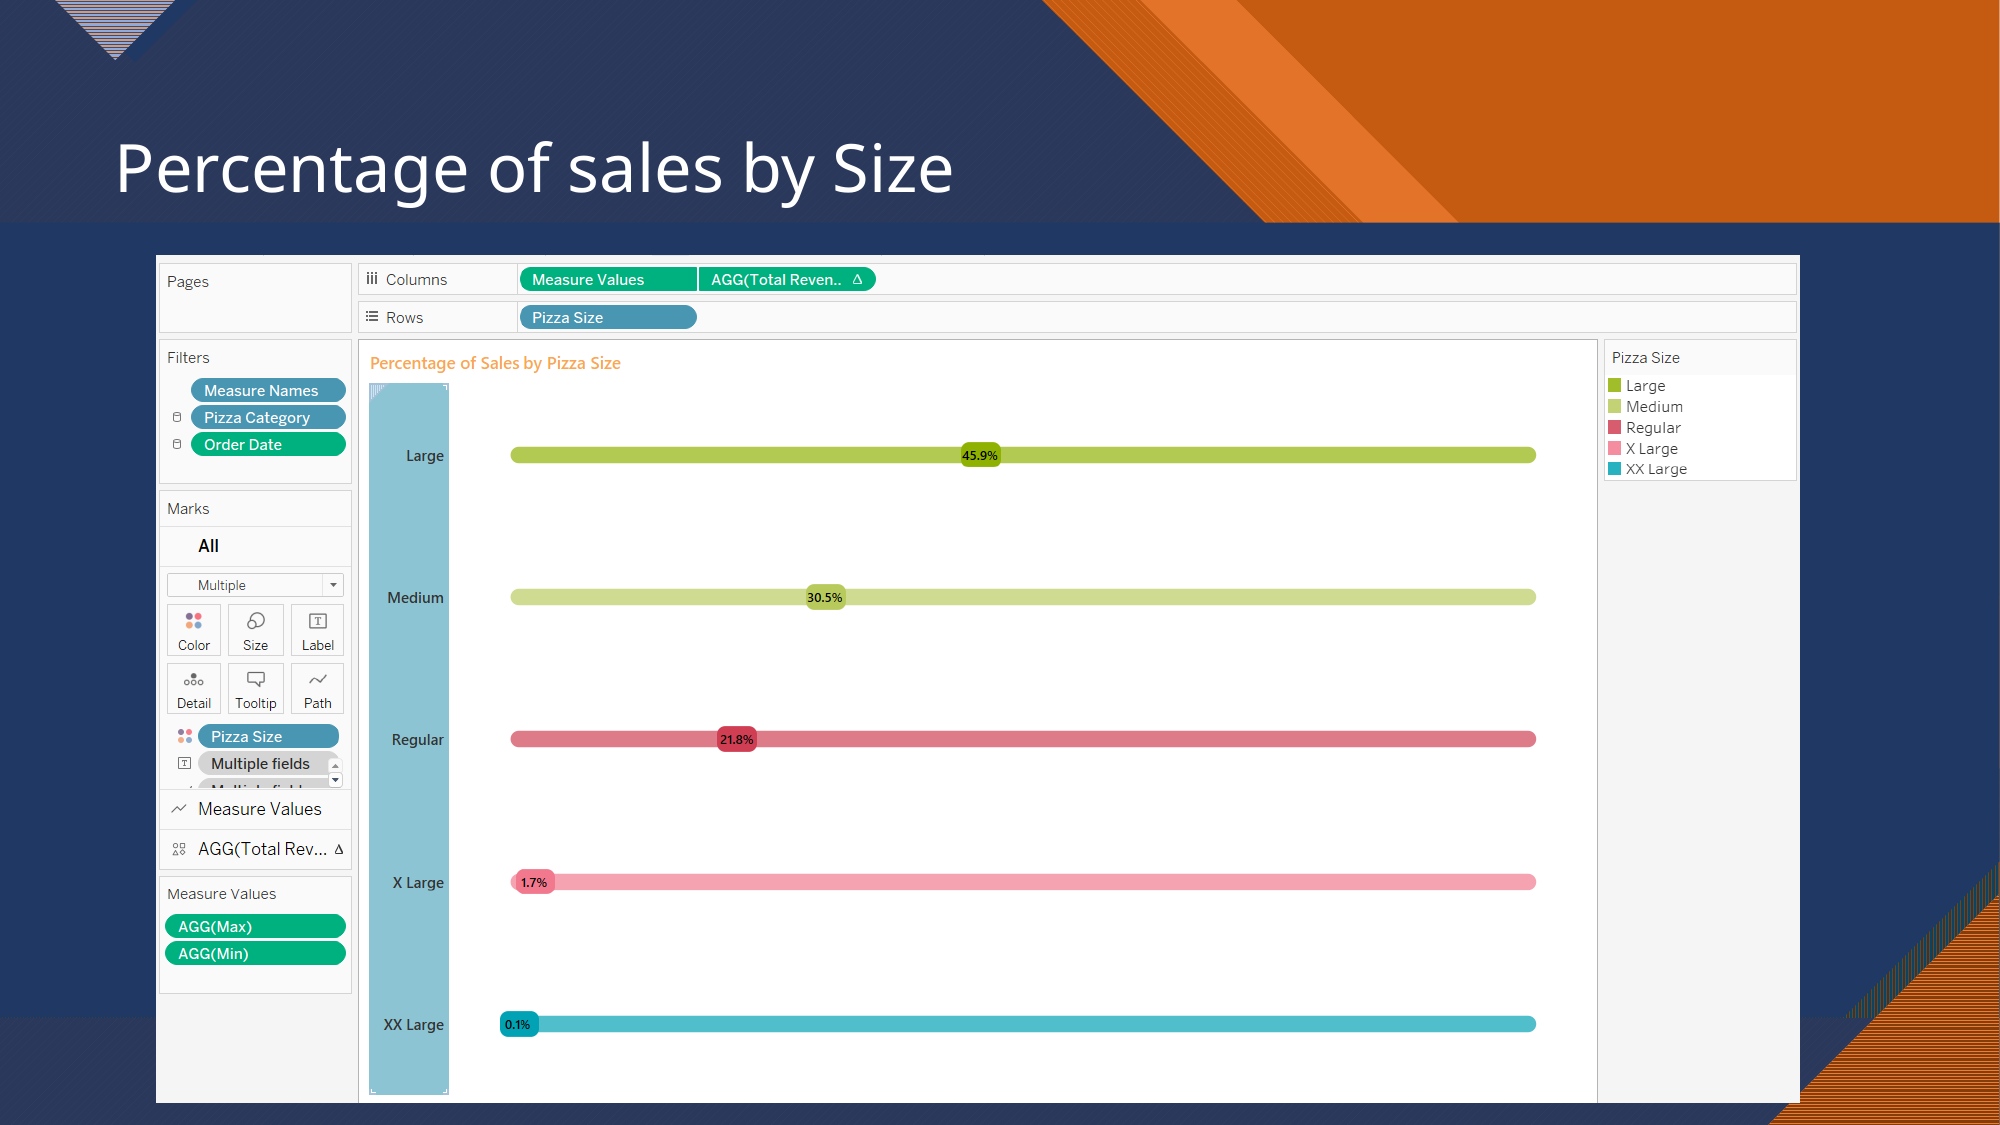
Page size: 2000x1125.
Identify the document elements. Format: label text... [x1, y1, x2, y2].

title Percentage of sales by Size [99, 62, 1825, 280]
picture [156, 255, 1800, 1103]
